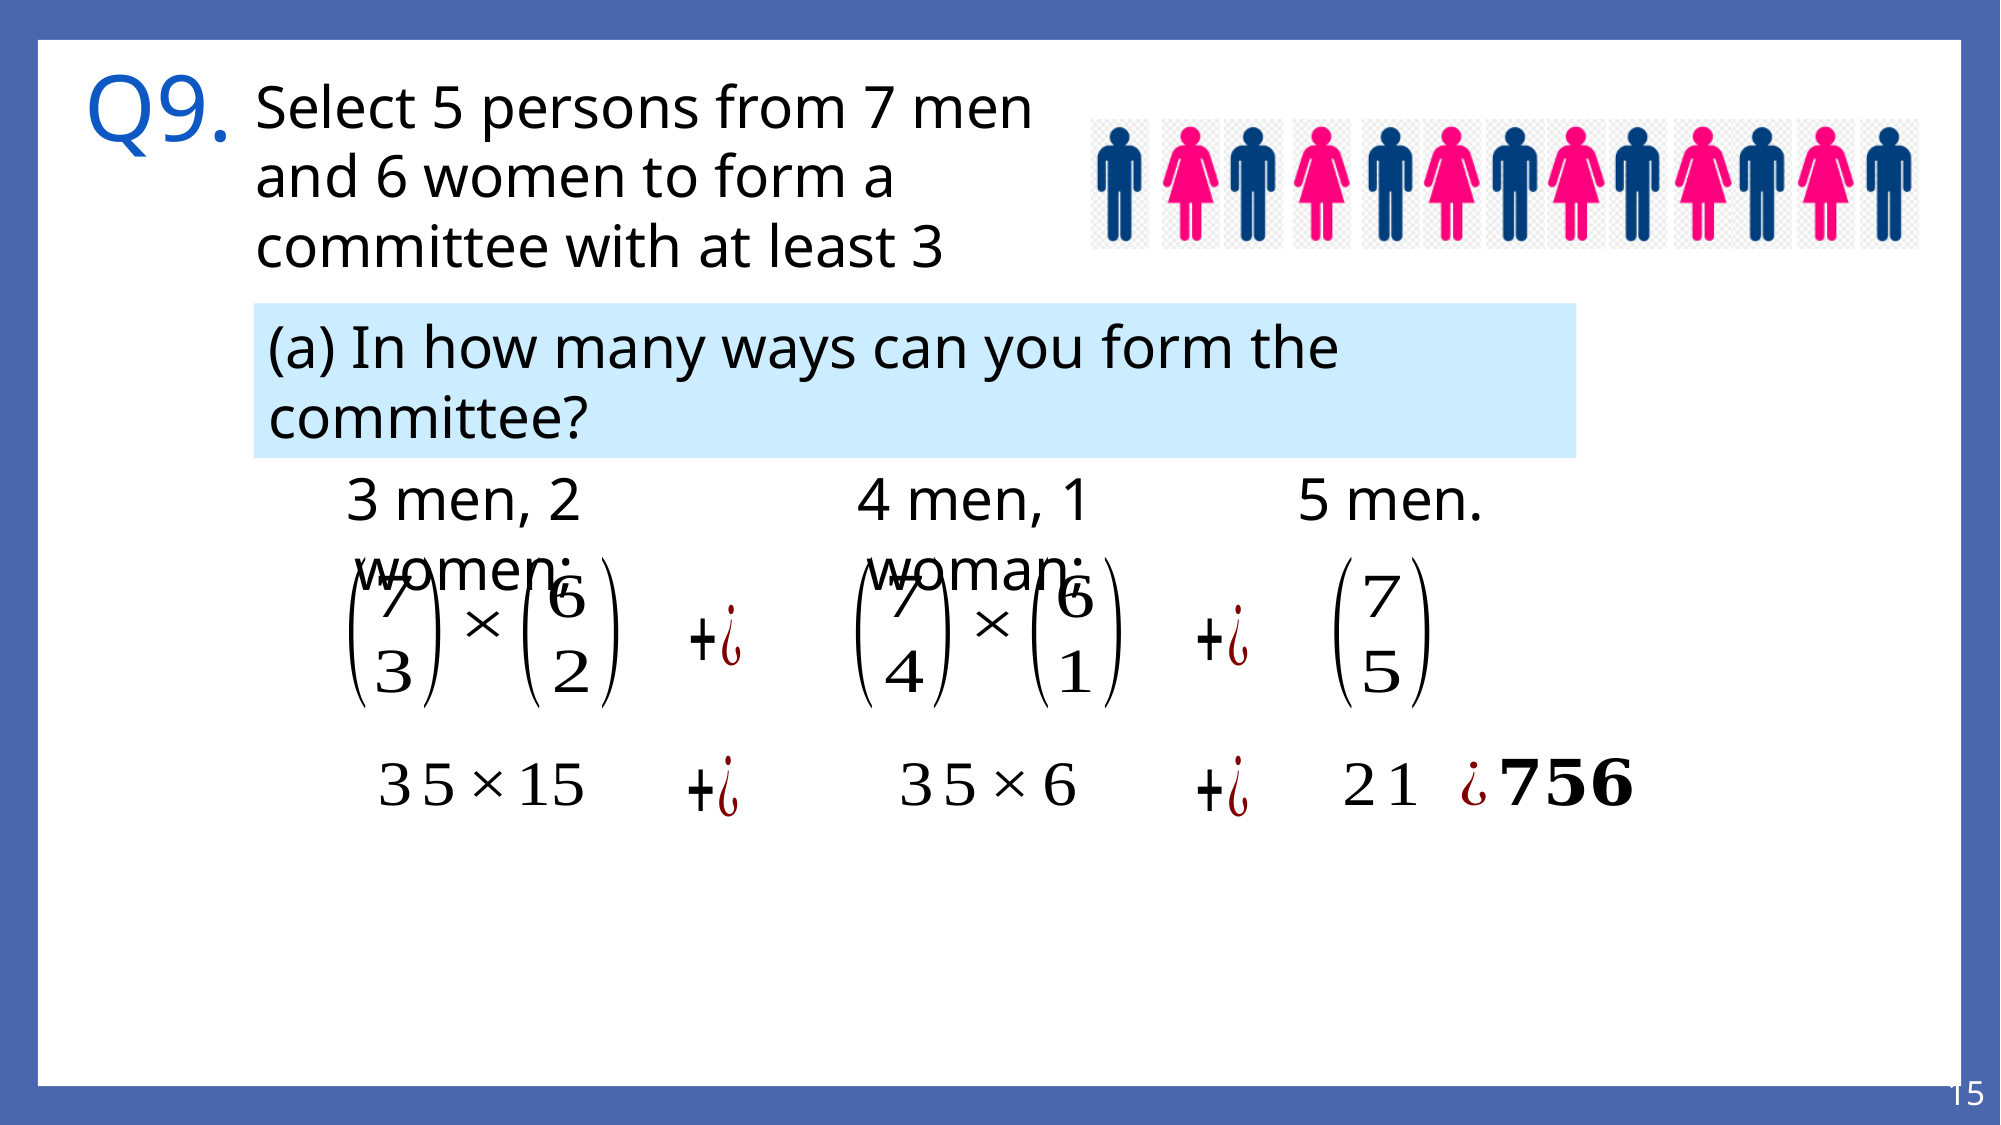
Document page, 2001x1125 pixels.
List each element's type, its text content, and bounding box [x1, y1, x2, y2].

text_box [1090, 119, 1919, 249]
slide_number 15 [1720, 1065, 2000, 1125]
title Q9. [69, 48, 285, 175]
text_box (a) In how many ways can you form the committee? [253, 303, 1577, 458]
text_box 4 men, 1 woman; [750, 454, 1201, 610]
text_box 5 men. [1280, 454, 1502, 540]
text_box 3 men, 2 women; [238, 454, 689, 610]
text_box Select 5 persons from 7 men and 6 women to form a committee with at least 3 men. [240, 62, 1083, 357]
